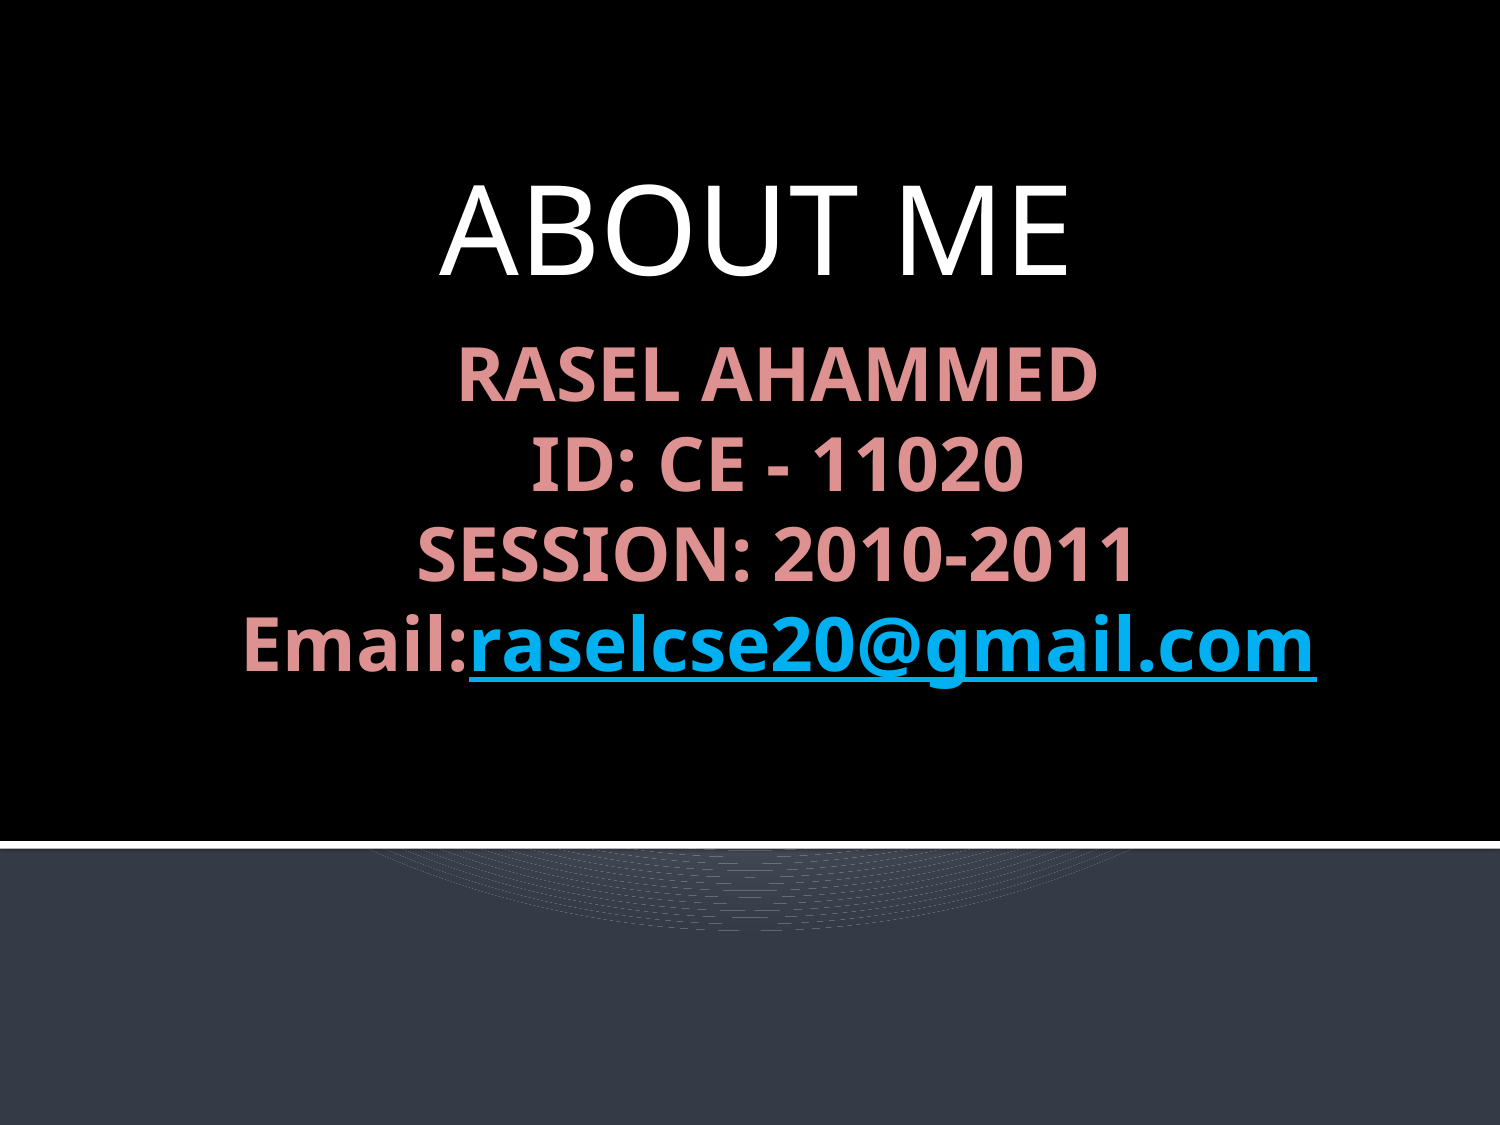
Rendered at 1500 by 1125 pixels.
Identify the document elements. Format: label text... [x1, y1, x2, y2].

subtitle ABOUT ME [88, 54, 1414, 301]
title RASEL AHAMMED ID: CE - 11020 SESSION: 2010-2011 Email:raselcse20@gmail.com [112, 326, 1438, 825]
